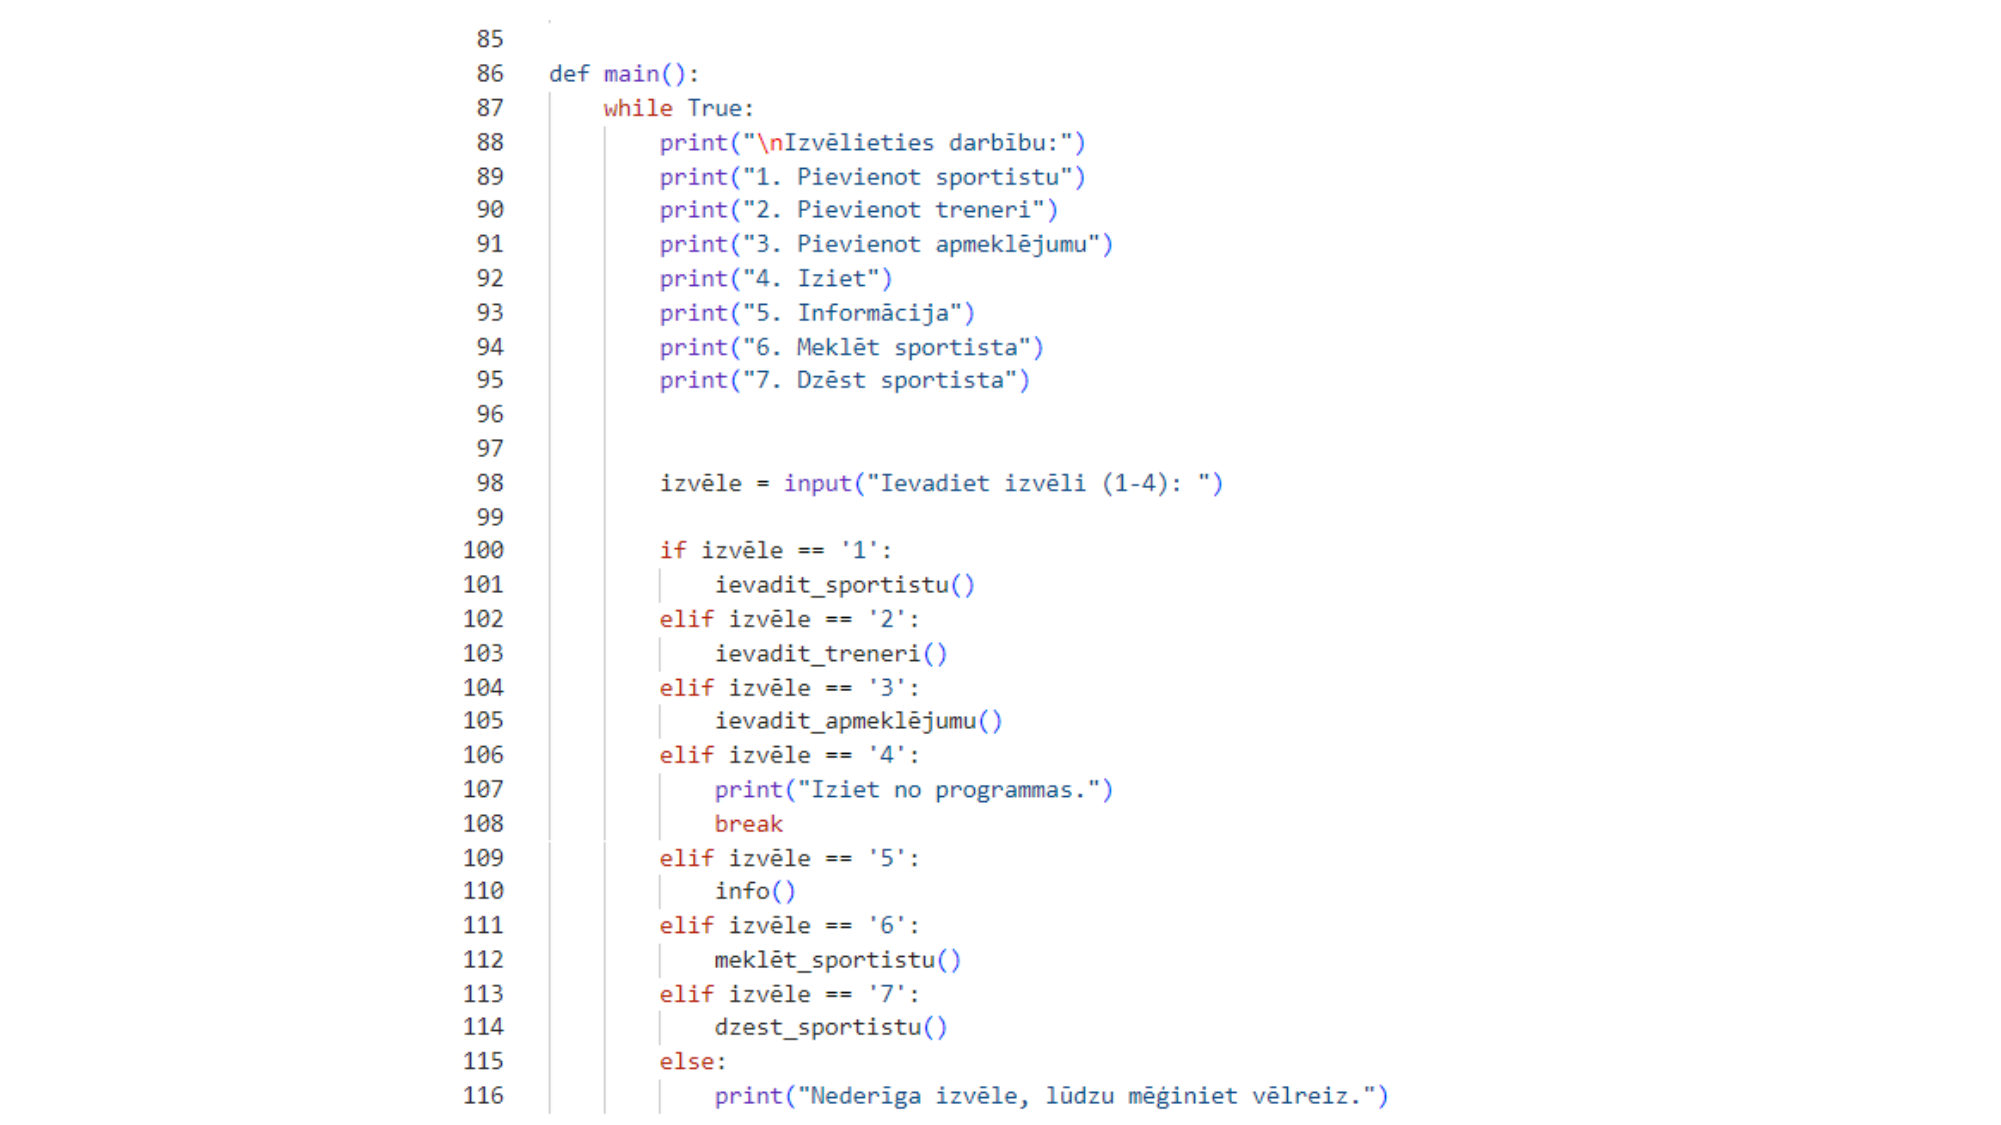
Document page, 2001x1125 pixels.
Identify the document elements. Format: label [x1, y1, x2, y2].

picture [445, 20, 1514, 1116]
